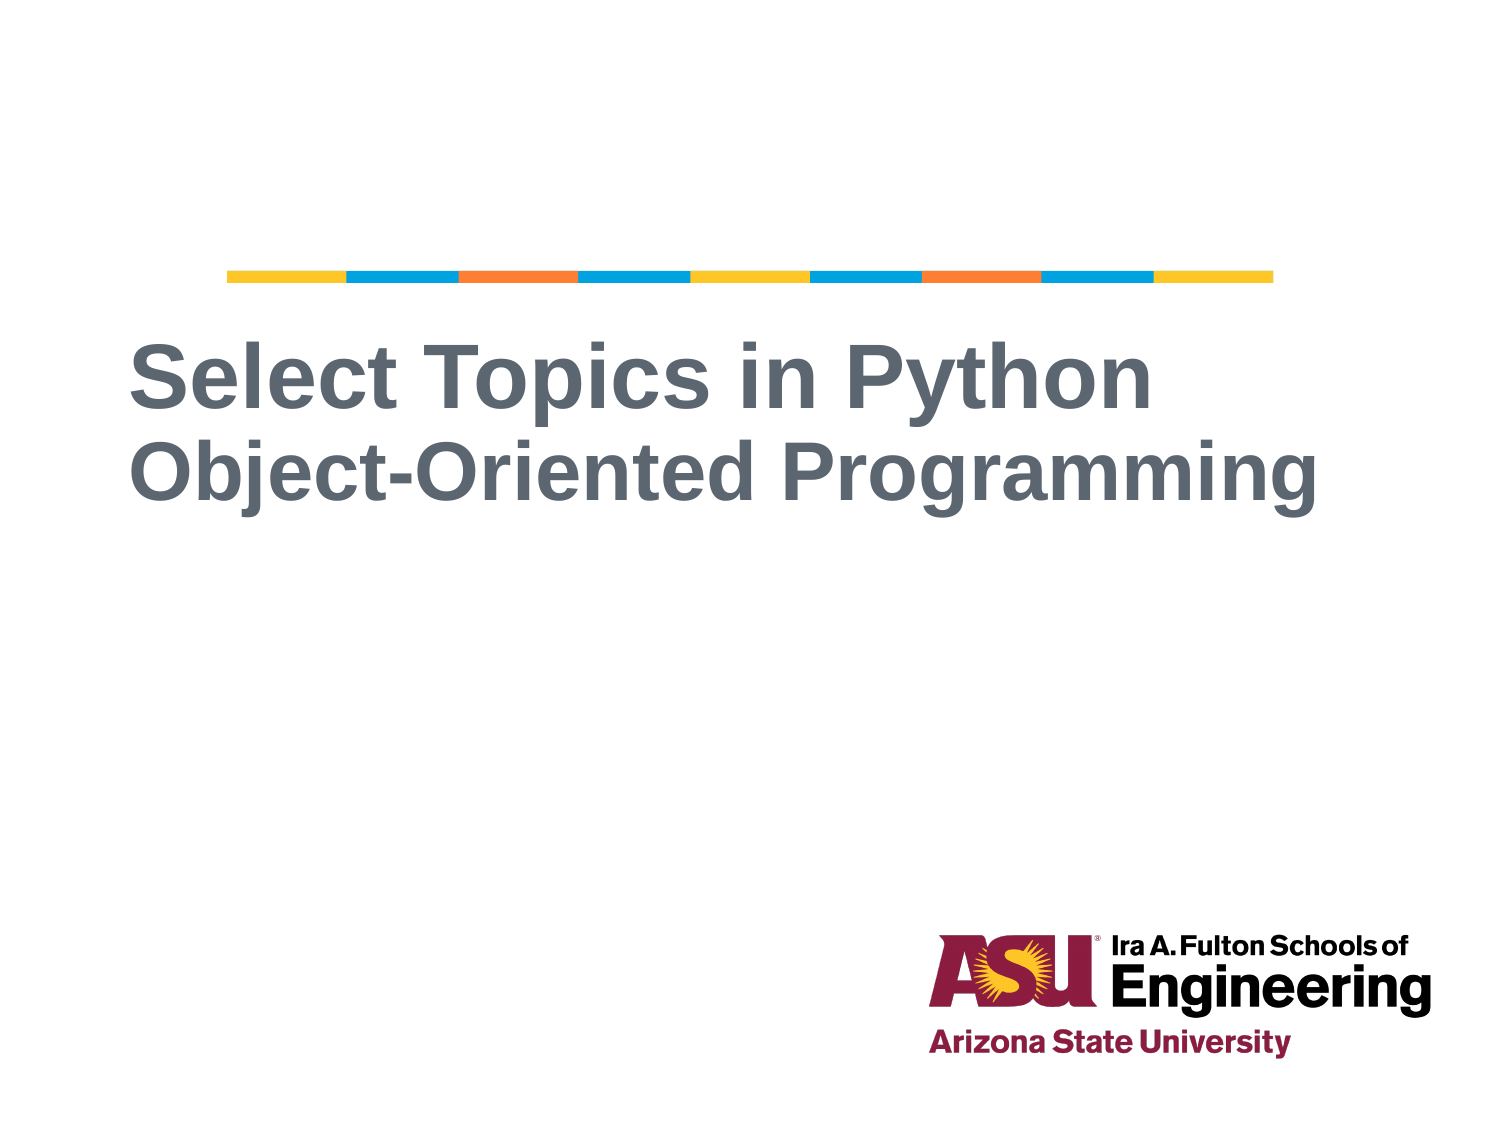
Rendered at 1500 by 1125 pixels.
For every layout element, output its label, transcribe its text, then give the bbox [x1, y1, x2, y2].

text_box Select Topics in Python Object-Oriented Programming [113, 321, 1466, 475]
picture [893, 899, 1466, 1089]
